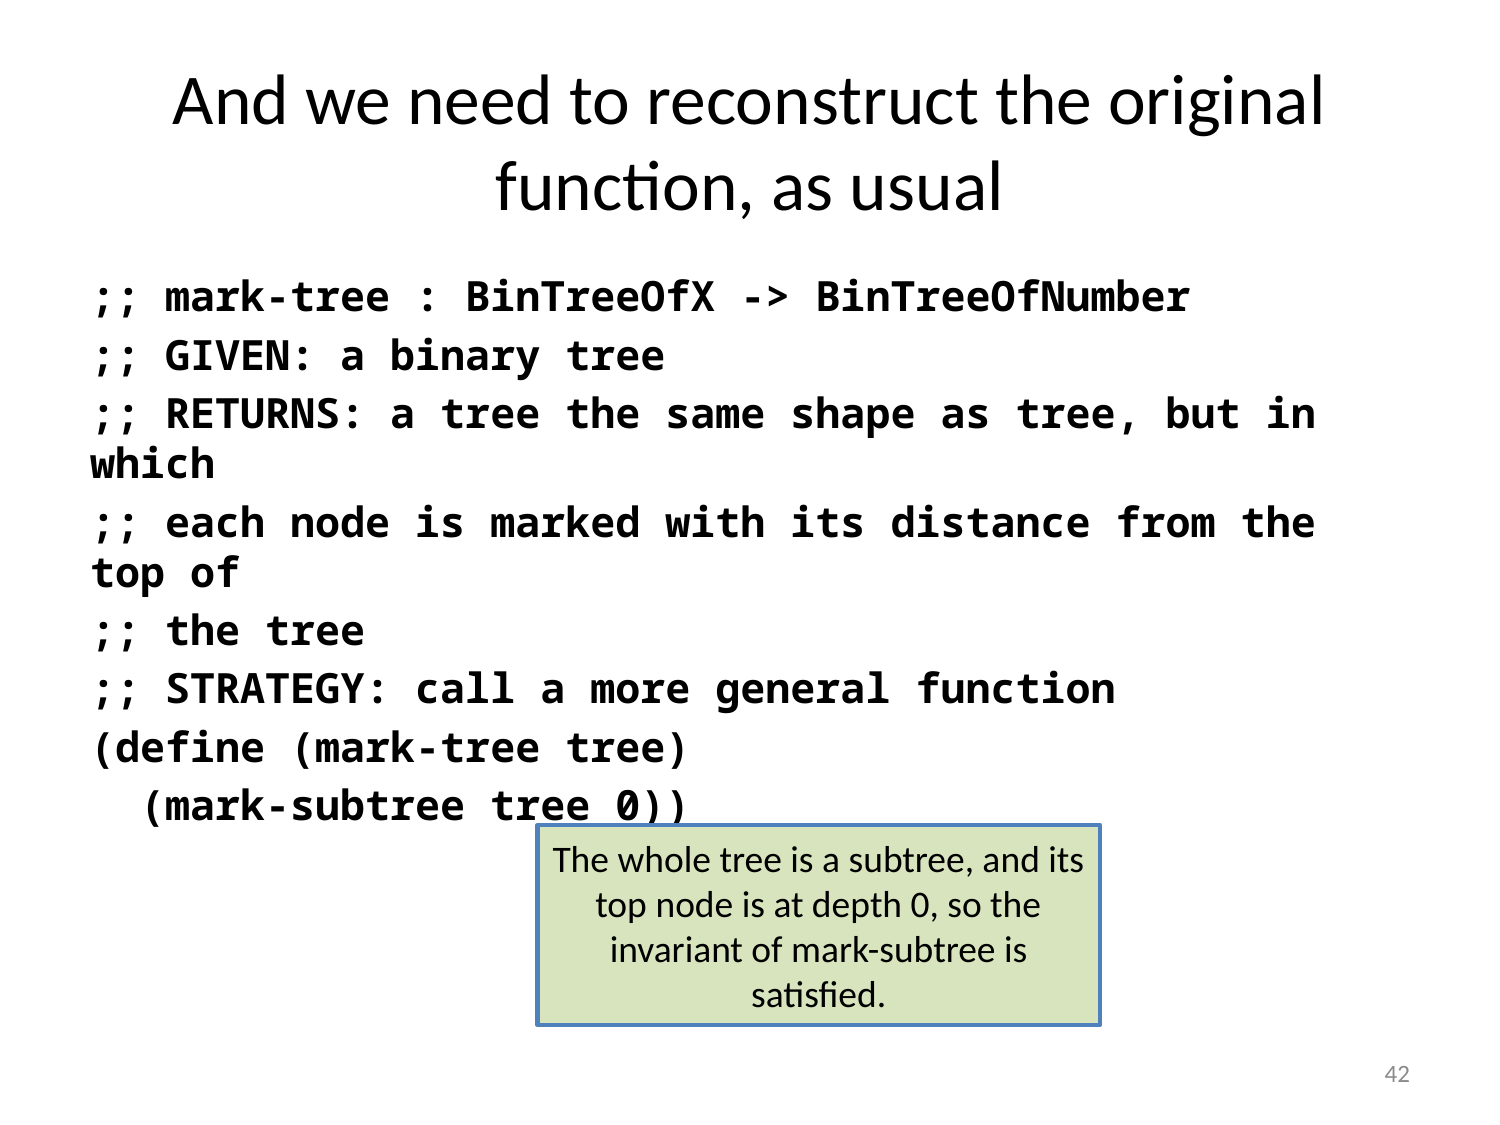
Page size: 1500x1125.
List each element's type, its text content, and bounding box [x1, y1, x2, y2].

slide_number 42 [1074, 1042, 1425, 1103]
list ;; mark-tree : BinTreeOfX -> BinTreeOfNumber ;; GIVEN: a binary tree ;; RETURNS: a tree the same shape as tree, but in which ;; each node is marked with its distance from the top of ;; the tree ;; STRATEGY: call a more general function (define (mark-tree tree) (mark-subtree tree 0)) [75, 262, 1425, 1005]
title And we need to reconstruct the original function, as usual [75, 45, 1425, 233]
text_box The whole tree is a subtree, and its top node is at depth 0, so the invariant of mark-subtree is satisfied. [535, 823, 1102, 1027]
